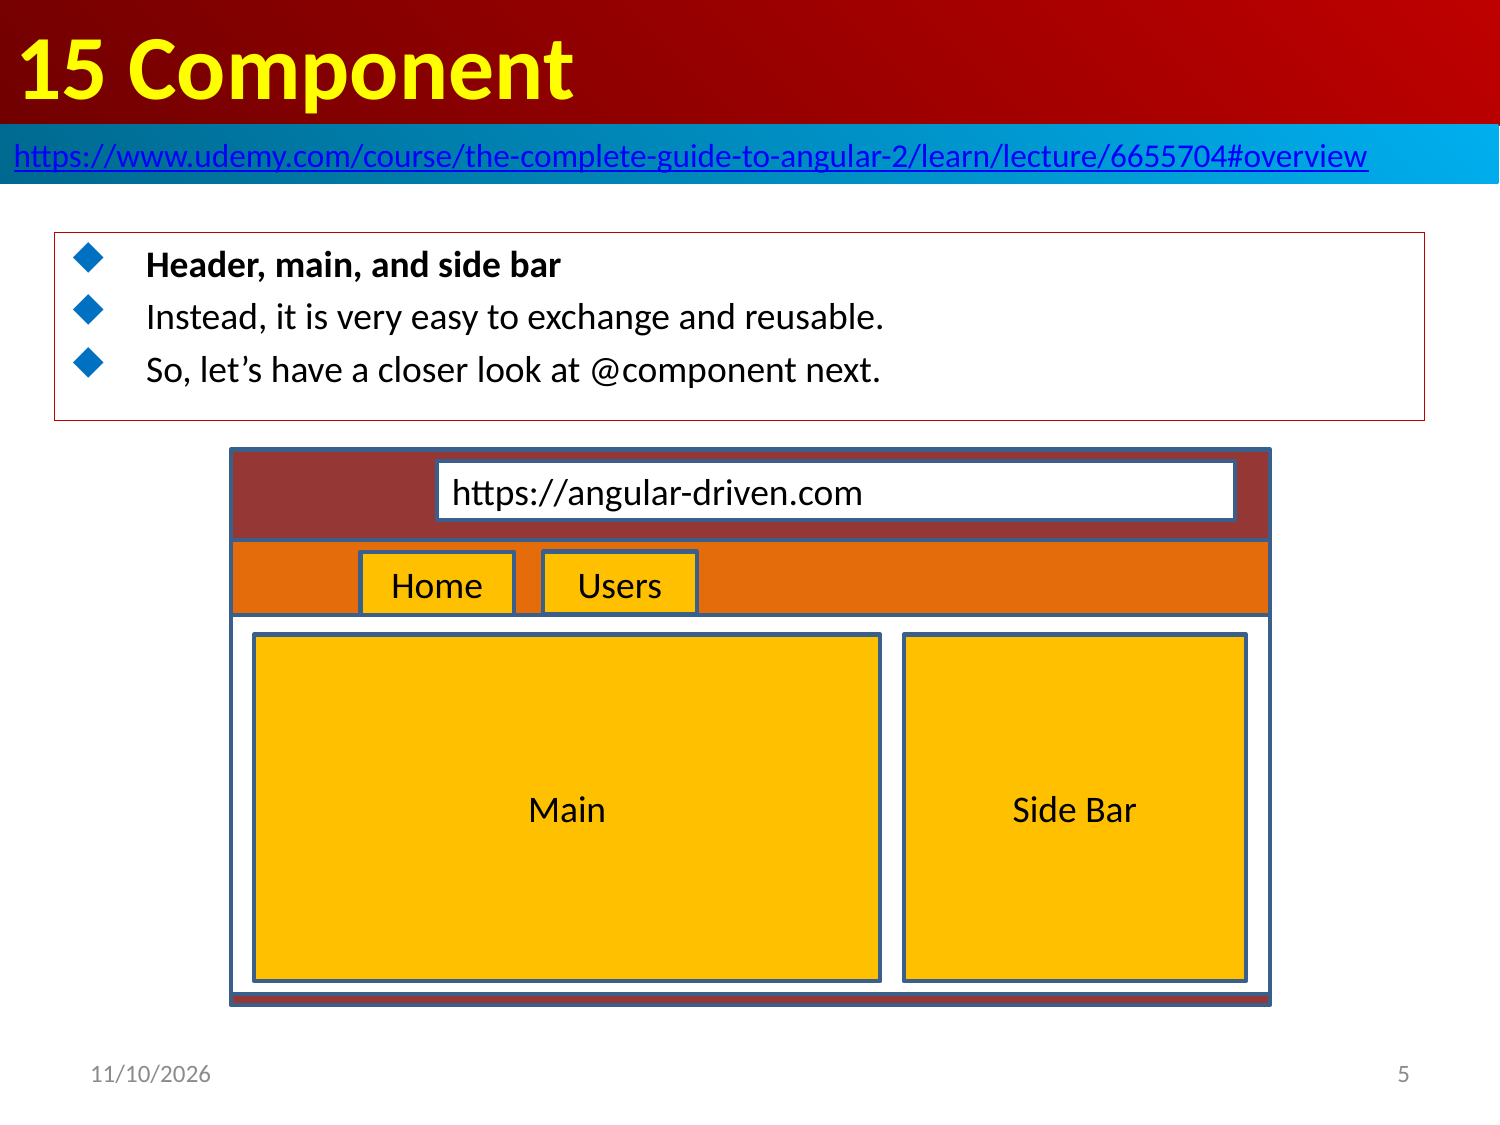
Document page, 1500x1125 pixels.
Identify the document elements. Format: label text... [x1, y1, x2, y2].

subtitle Header, main, and side bar Instead, it is very easy to exchange and reusable. So, let’s have a closer look at @component next. [54, 232, 1425, 421]
slide_number 5 [1074, 1042, 1425, 1103]
text_box Main [252, 632, 882, 983]
title 15 Component [0, 0, 1500, 126]
text_box [229, 447, 1272, 538]
text_box [229, 617, 1272, 996]
text_box Side Bar [902, 632, 1248, 983]
text_box Home [358, 550, 516, 617]
text_box [229, 996, 1272, 1007]
text_box https://angular-driven.com [435, 459, 1237, 522]
text_box [229, 538, 1272, 617]
text_box https://www.udemy.com/course/the-complete-guide-to-angular-2/learn/lecture/6655704#overview [0, 124, 1499, 184]
text_box Users [541, 549, 699, 617]
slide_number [75, 1042, 425, 1103]
